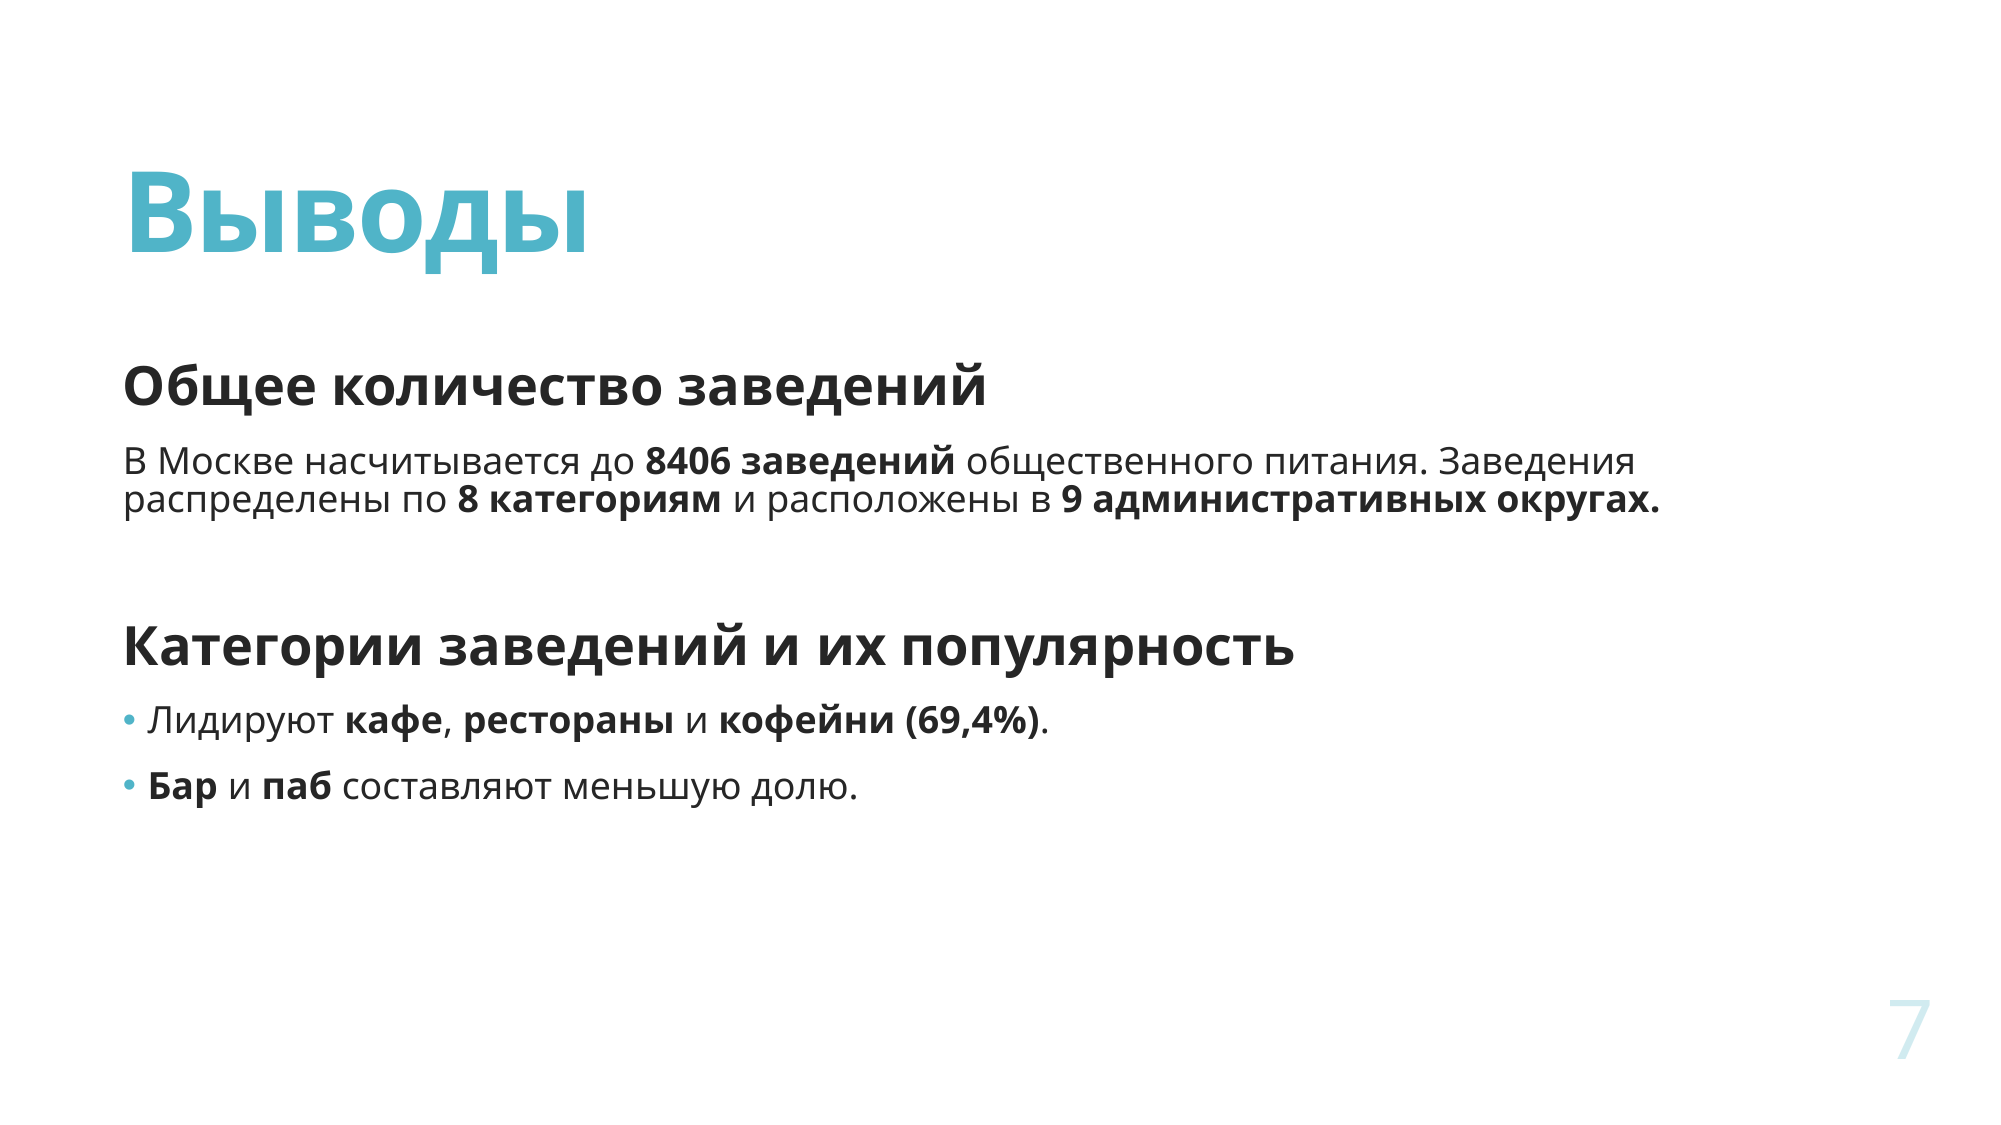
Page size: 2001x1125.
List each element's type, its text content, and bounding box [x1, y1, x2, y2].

list Общее количество заведений В Москве насчитывается до 8406 заведений общественного питания. Заведения распределены по 8 категориям и расположены в 9 административных округах. Категории заведений и их популярность Лидируют кафе, рестораны и кофейни (69,4%). Бар и паб составляют меньшую долю. [107, 353, 1833, 895]
slide_number 7 [1871, 961, 1947, 1084]
title Выводы [107, 81, 1875, 354]
